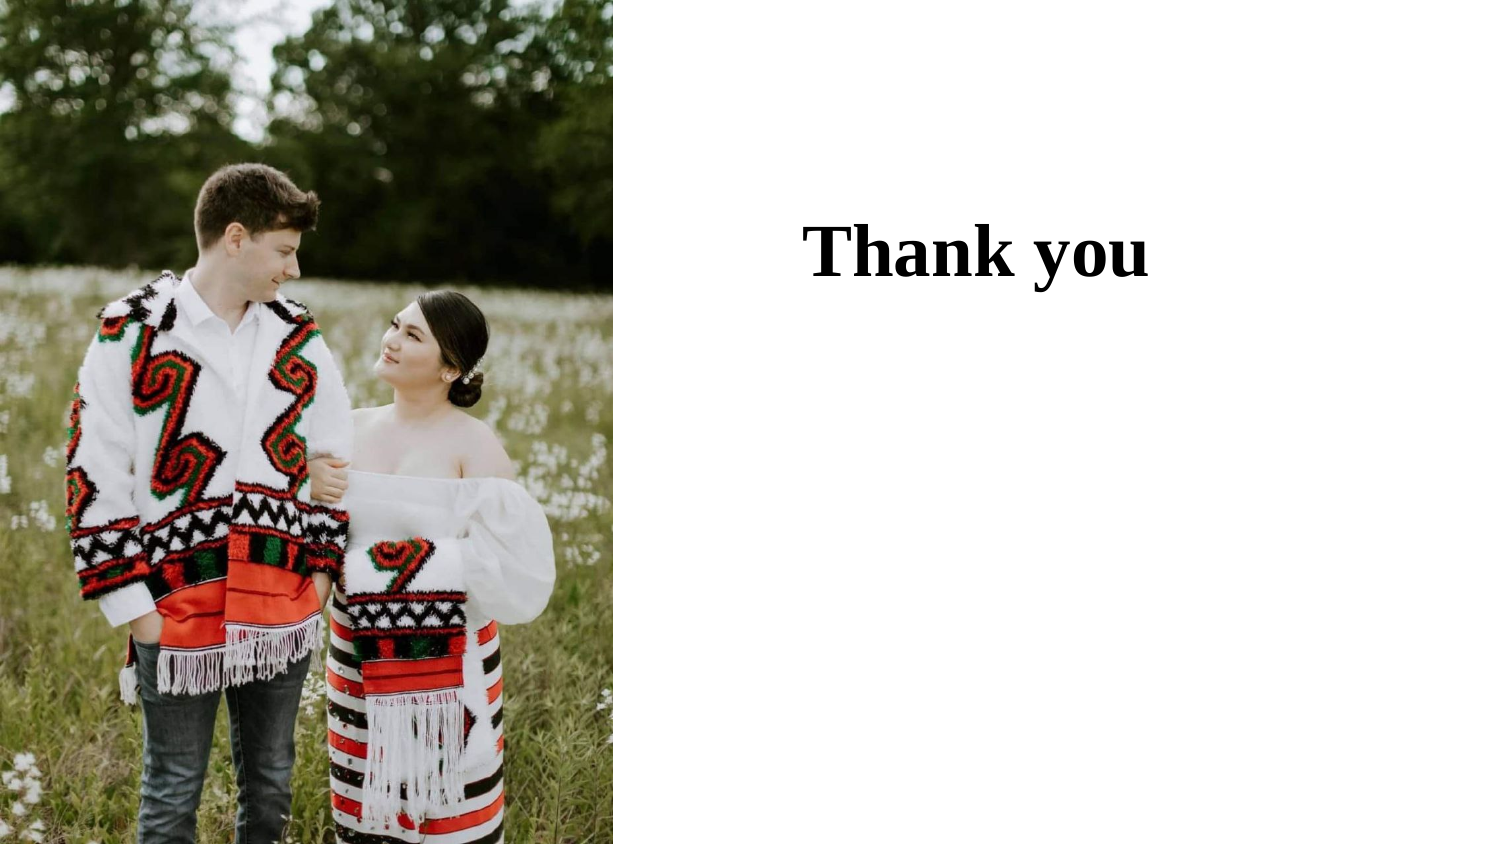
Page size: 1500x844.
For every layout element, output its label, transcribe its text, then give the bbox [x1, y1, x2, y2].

text_box Thank you [787, 193, 1198, 299]
picture [0, 0, 613, 844]
